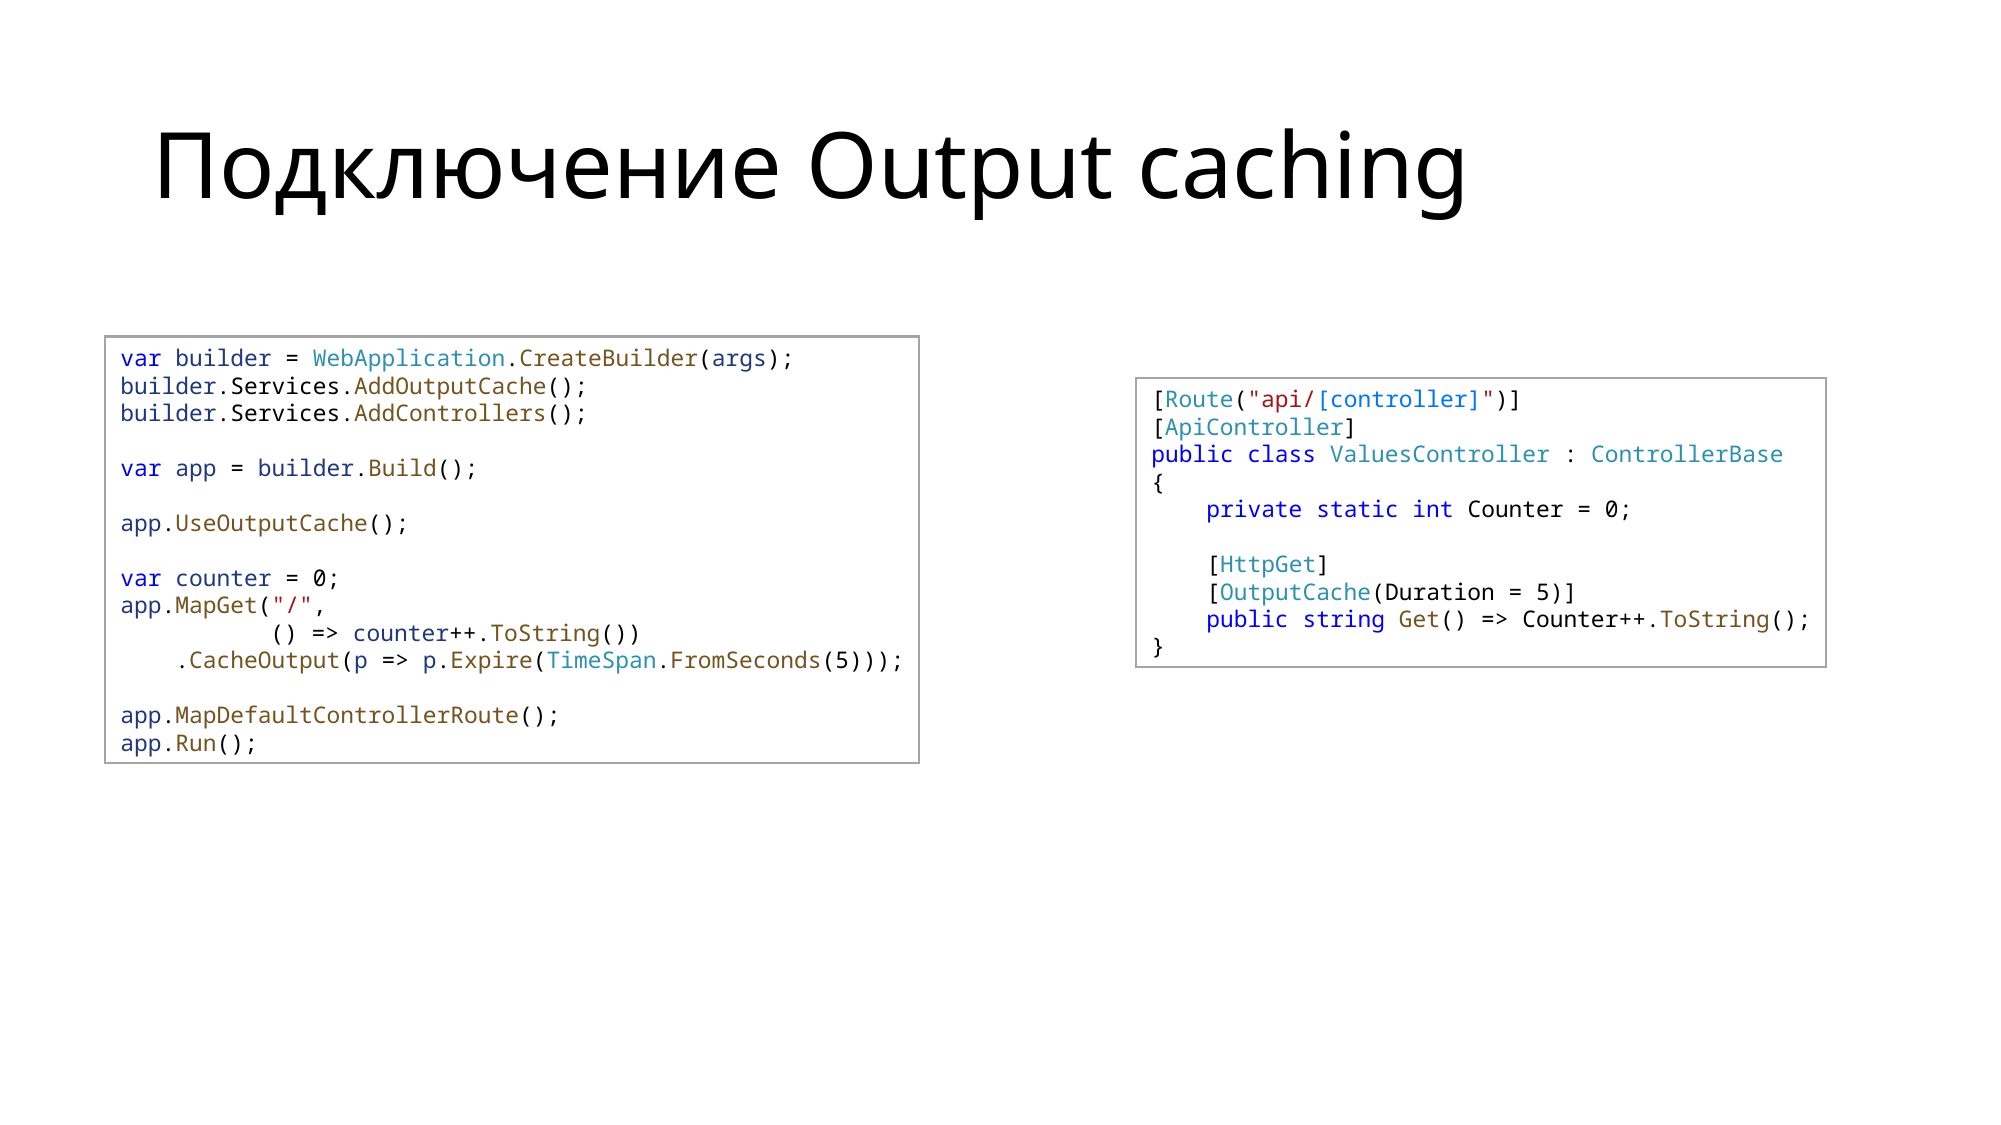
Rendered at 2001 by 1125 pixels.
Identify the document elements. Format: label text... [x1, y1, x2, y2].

title Подключение Output caching [137, 59, 1863, 278]
text_box var builder = WebApplication.CreateBuilder(args); builder.Services.AddOutputCache(); builder.Services.AddControllers(); var app = builder.Build(); app.UseOutputCache(); var counter = 0; app.MapGet("/", () => counter++.ToString()) .CacheOutput(p => p.Expire(TimeSpan.FromSeconds(5))); app.MapDefaultControllerRoute(); app.Run(); [104, 335, 920, 764]
text_box [Route("api/[controller]")] [ApiController] public class ValuesController : ControllerBase { private static int Counter = 0; [HttpGet] [OutputCache(Duration = 5)] public string Get() => Counter++.ToString(); } [1135, 377, 1827, 668]
